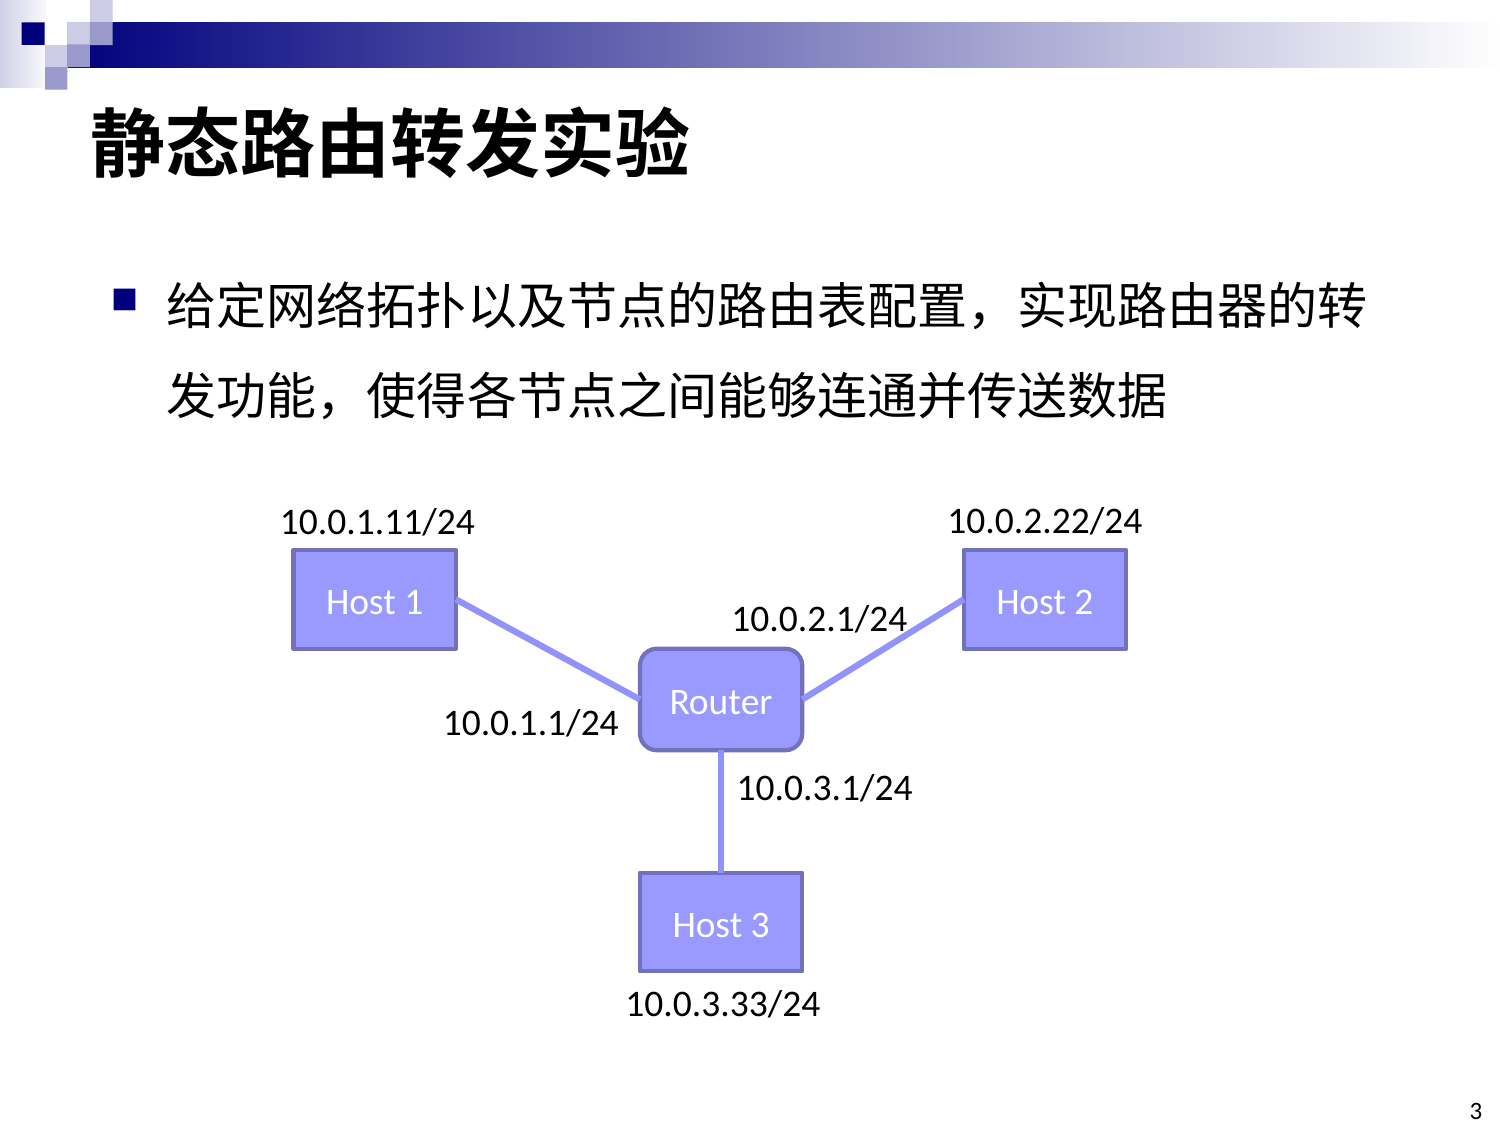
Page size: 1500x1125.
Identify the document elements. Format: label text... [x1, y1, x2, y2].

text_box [455, 599, 641, 700]
text_box 10.0.1.1/24 [428, 690, 634, 750]
title 静态路由转发实验 [75, 75, 1425, 209]
text_box 10.0.3.1/24 [725, 755, 928, 816]
text_box Host 3 [638, 871, 804, 971]
list 给定网络拓扑以及节点的路由表配置，实现路由器的转发功能，使得各节点之间能够连通并传送数据 [95, 236, 1390, 474]
text_box Router [637, 657, 805, 753]
text_box 10.0.3.33/24 [610, 971, 836, 1032]
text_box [263, 488, 1159, 649]
slide_number 3 [1448, 1100, 1483, 1125]
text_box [801, 599, 964, 700]
